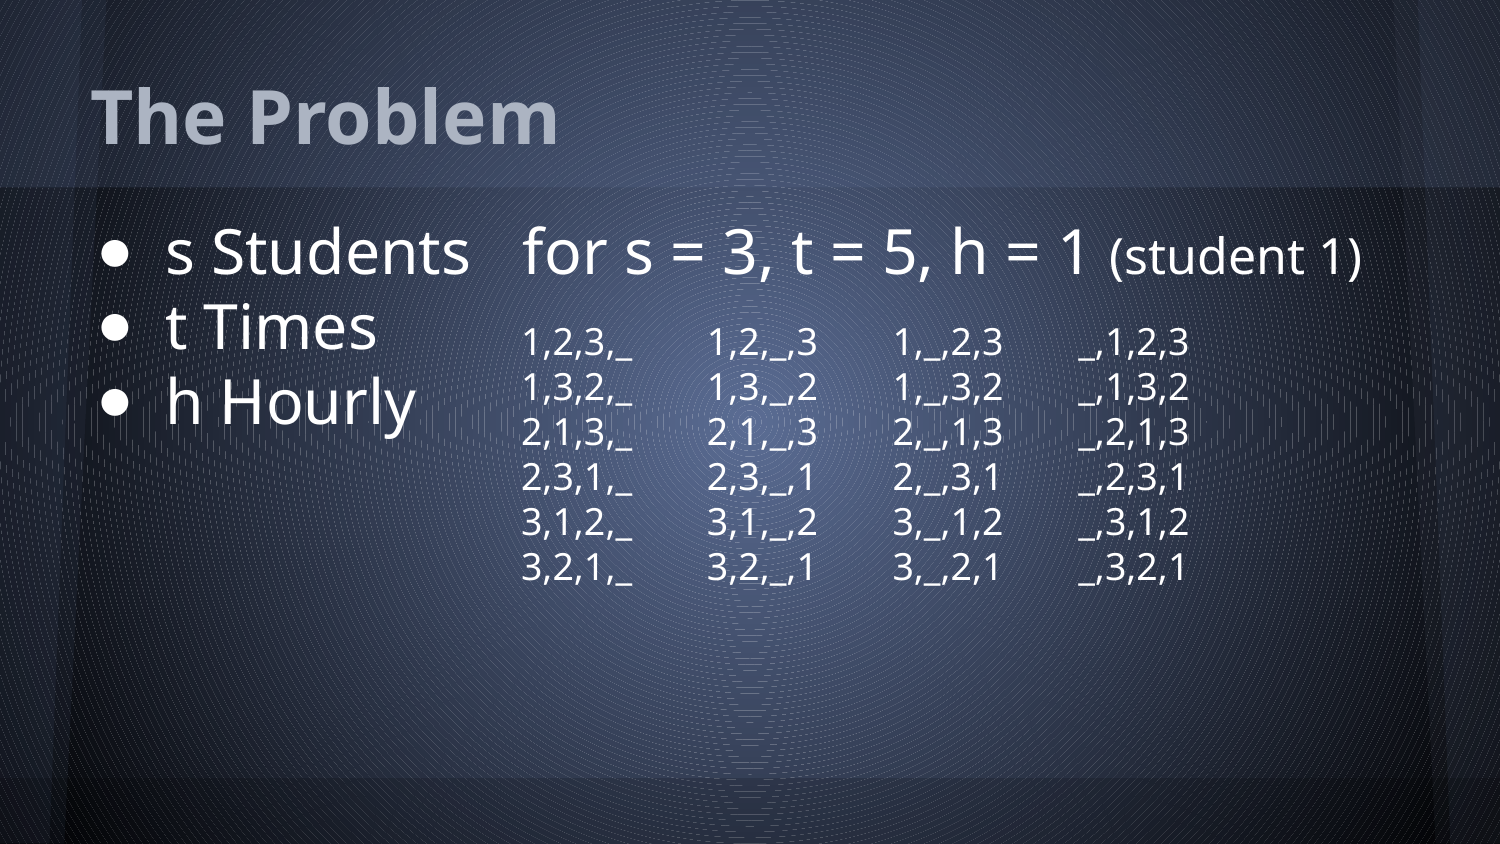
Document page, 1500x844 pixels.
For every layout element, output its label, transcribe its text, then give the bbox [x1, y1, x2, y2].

list for s = 3, t = 5, h = 1 (student 1) [507, 196, 1425, 307]
list 1,_,2,3 1,_,3,2 2,_,1,3 2,_,3,1 3,_,1,2 3,_,2,1 [877, 302, 1103, 702]
list _,1,2,3 _,1,3,2 _,2,1,3 _,2,3,1 _,3,1,2 _,3,2,1 [1103, 302, 1289, 702]
list 1,2,3,_ 1,3,2,_ 2,1,3,_ 2,3,1,_ 3,1,2,_ 3,2,1,_ [505, 302, 691, 702]
list s Students t Times h Hourly [75, 196, 508, 808]
list 1,2,_,3 1,3,_,2 2,1,_,3 2,3,_,1 3,1,_,2 3,2,_,1 [691, 302, 877, 702]
title The Problem [75, 33, 1425, 175]
